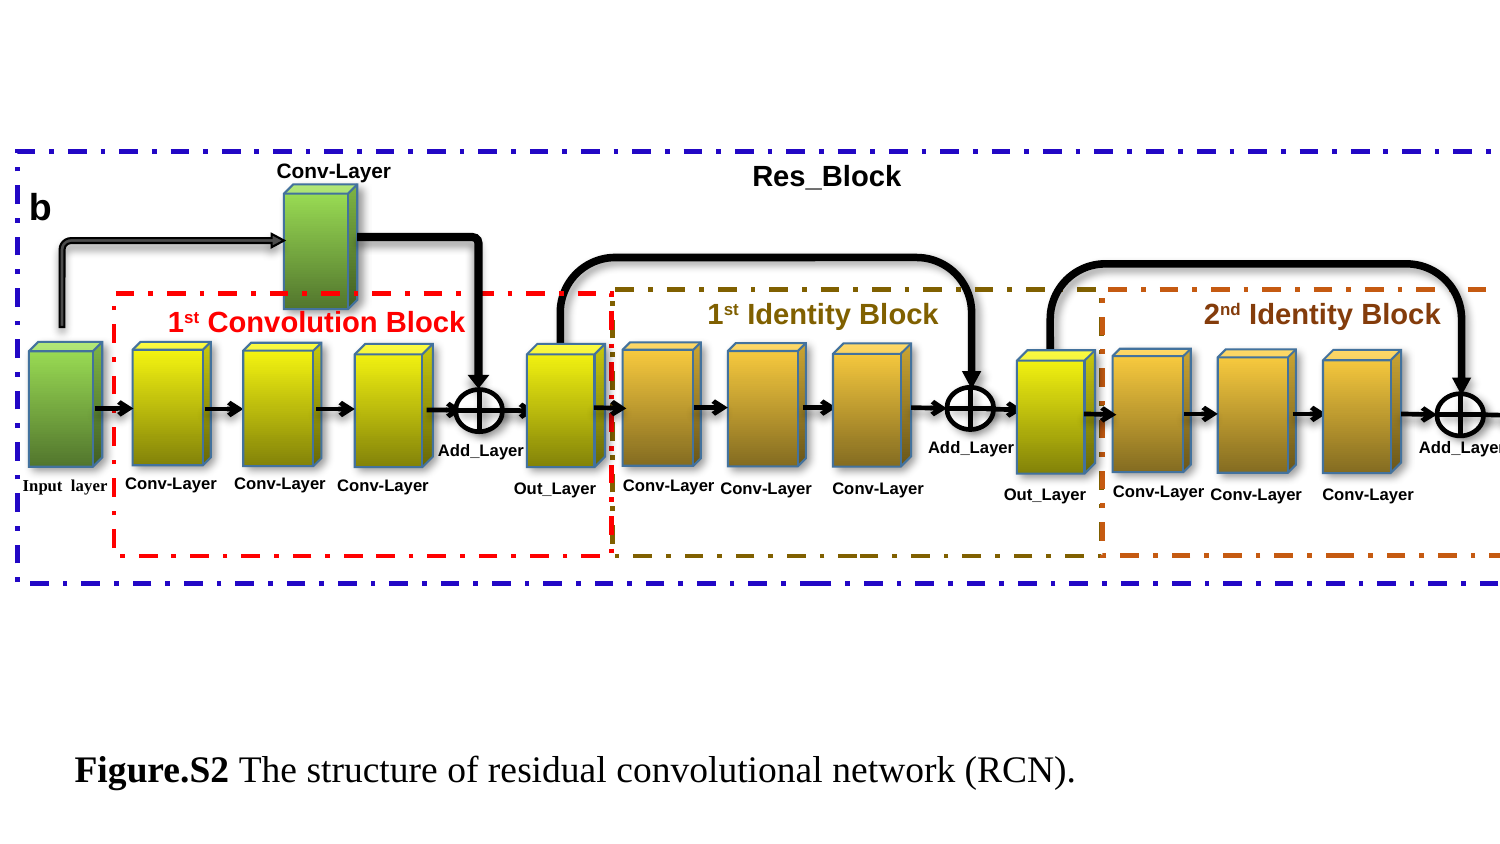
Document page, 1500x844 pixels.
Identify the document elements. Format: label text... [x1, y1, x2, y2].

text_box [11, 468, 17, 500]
text_box Res_Block [667, 151, 987, 198]
text_box [17, 151, 1500, 585]
text_box Figure.S2 The structure of residual convolutional network (RCN). [63, 739, 1500, 796]
